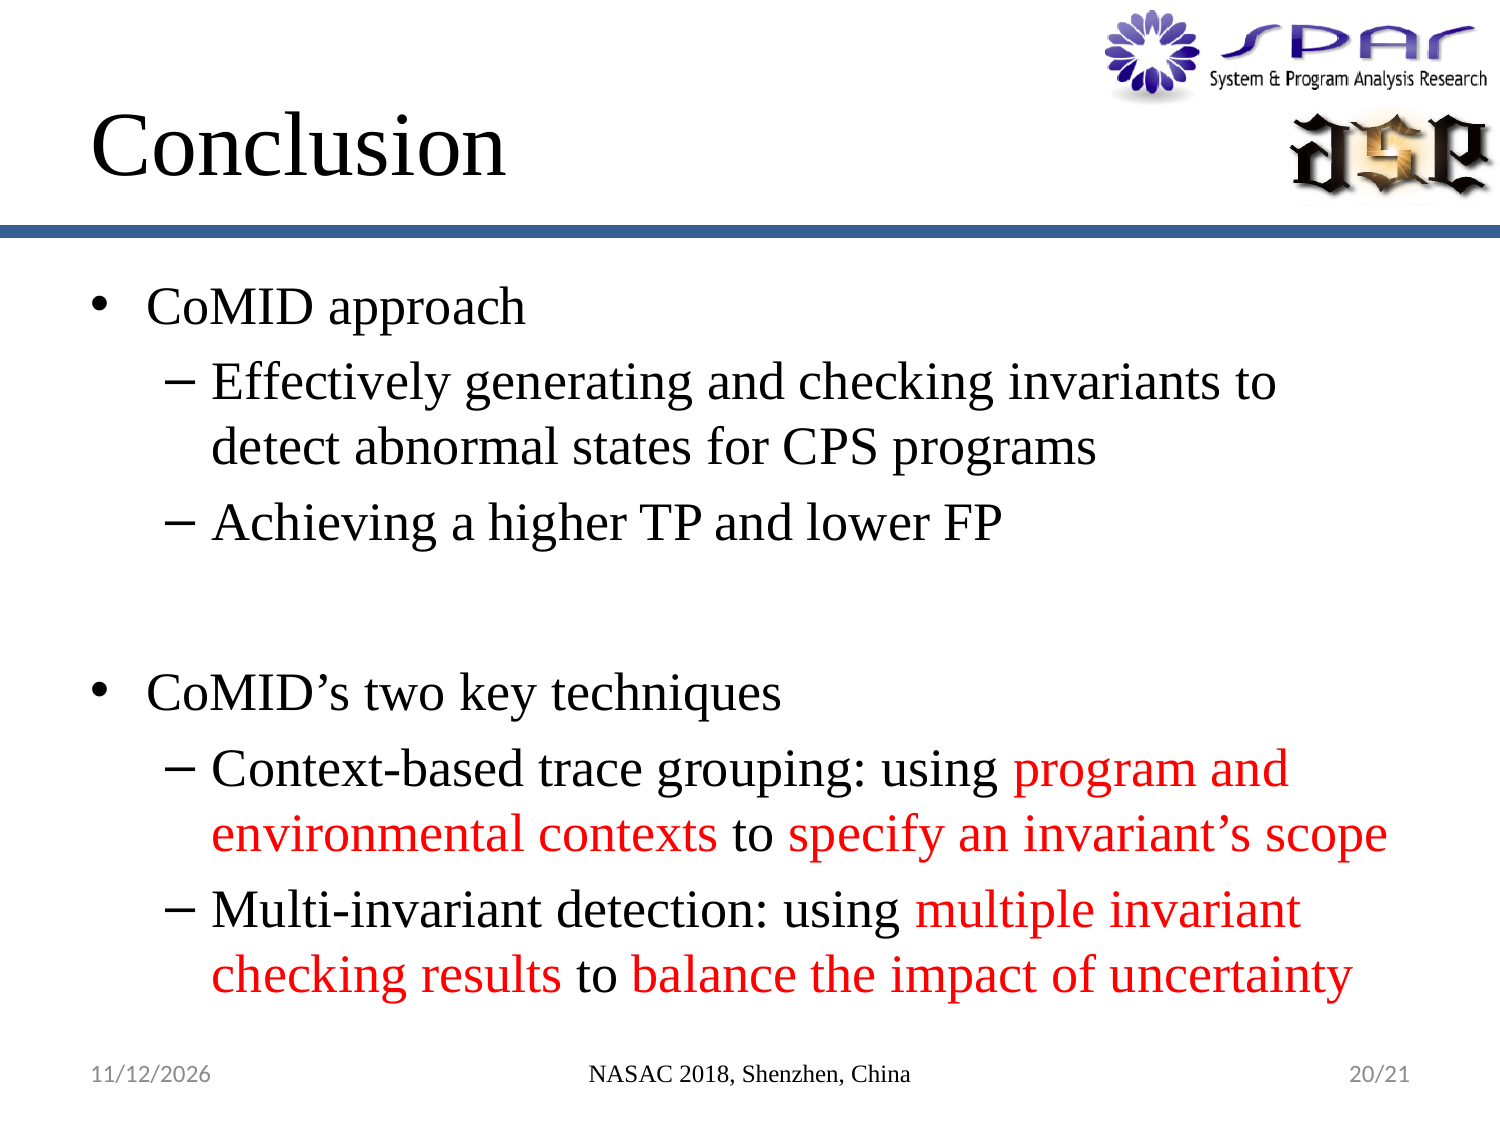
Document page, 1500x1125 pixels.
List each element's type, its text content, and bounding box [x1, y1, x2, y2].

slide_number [75, 1042, 425, 1103]
list CoMID approach Effectively generating and checking invariants to detect abnormal states for CPS programs Achieving a higher TP and lower FP CoMID’s two key techniques Context-based trace grouping: using program and environmental contexts to specify an invariant’s scope Multi-invariant detection: using multiple invariant checking results to balance the impact of uncertainty [75, 262, 1425, 1005]
title Conclusion [75, 45, 1425, 233]
slide_number 20/21 [1074, 1042, 1425, 1103]
picture [1098, 0, 1500, 209]
footer NASAC 2018, Shenzhen, China [512, 1042, 988, 1103]
